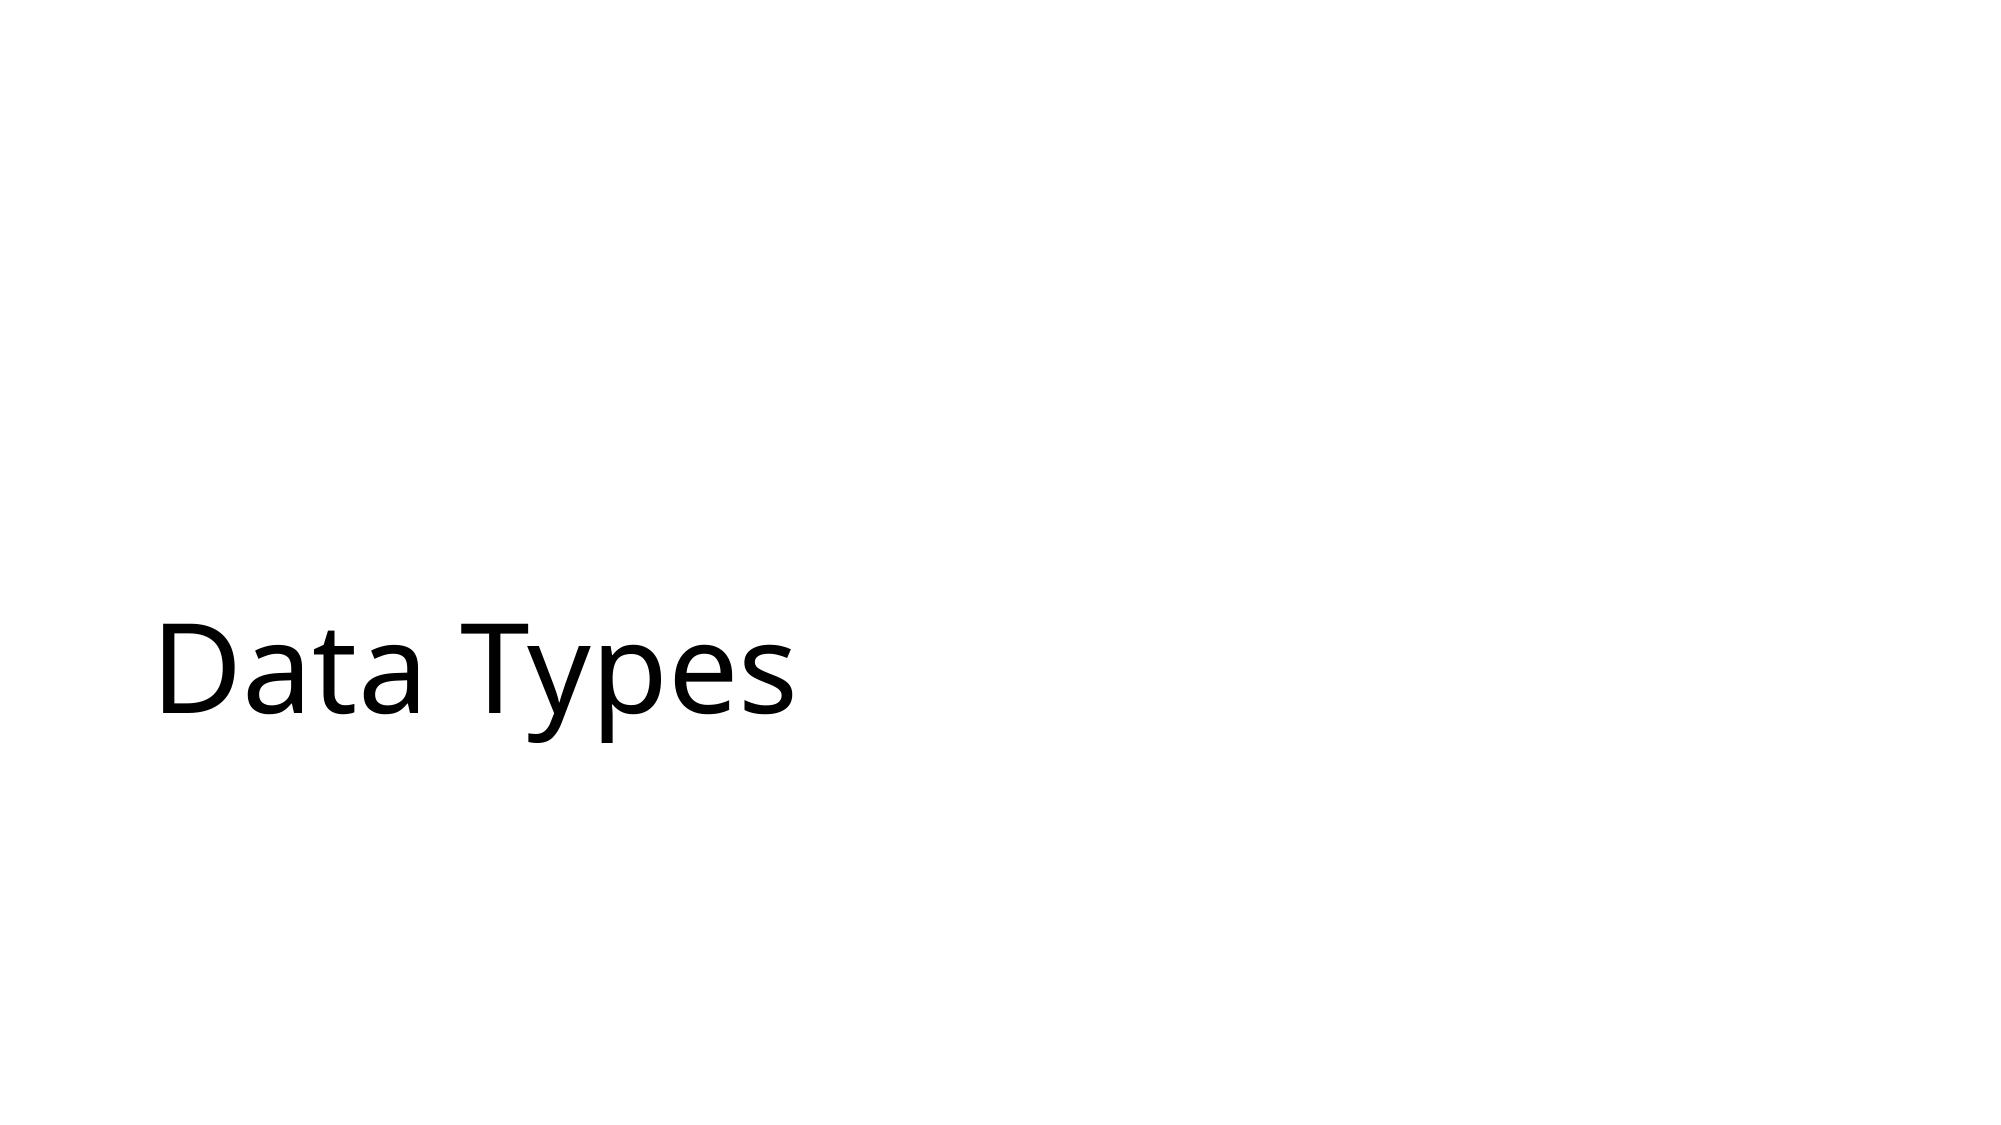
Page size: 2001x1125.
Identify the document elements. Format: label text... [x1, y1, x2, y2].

title Data Types [136, 280, 1862, 749]
